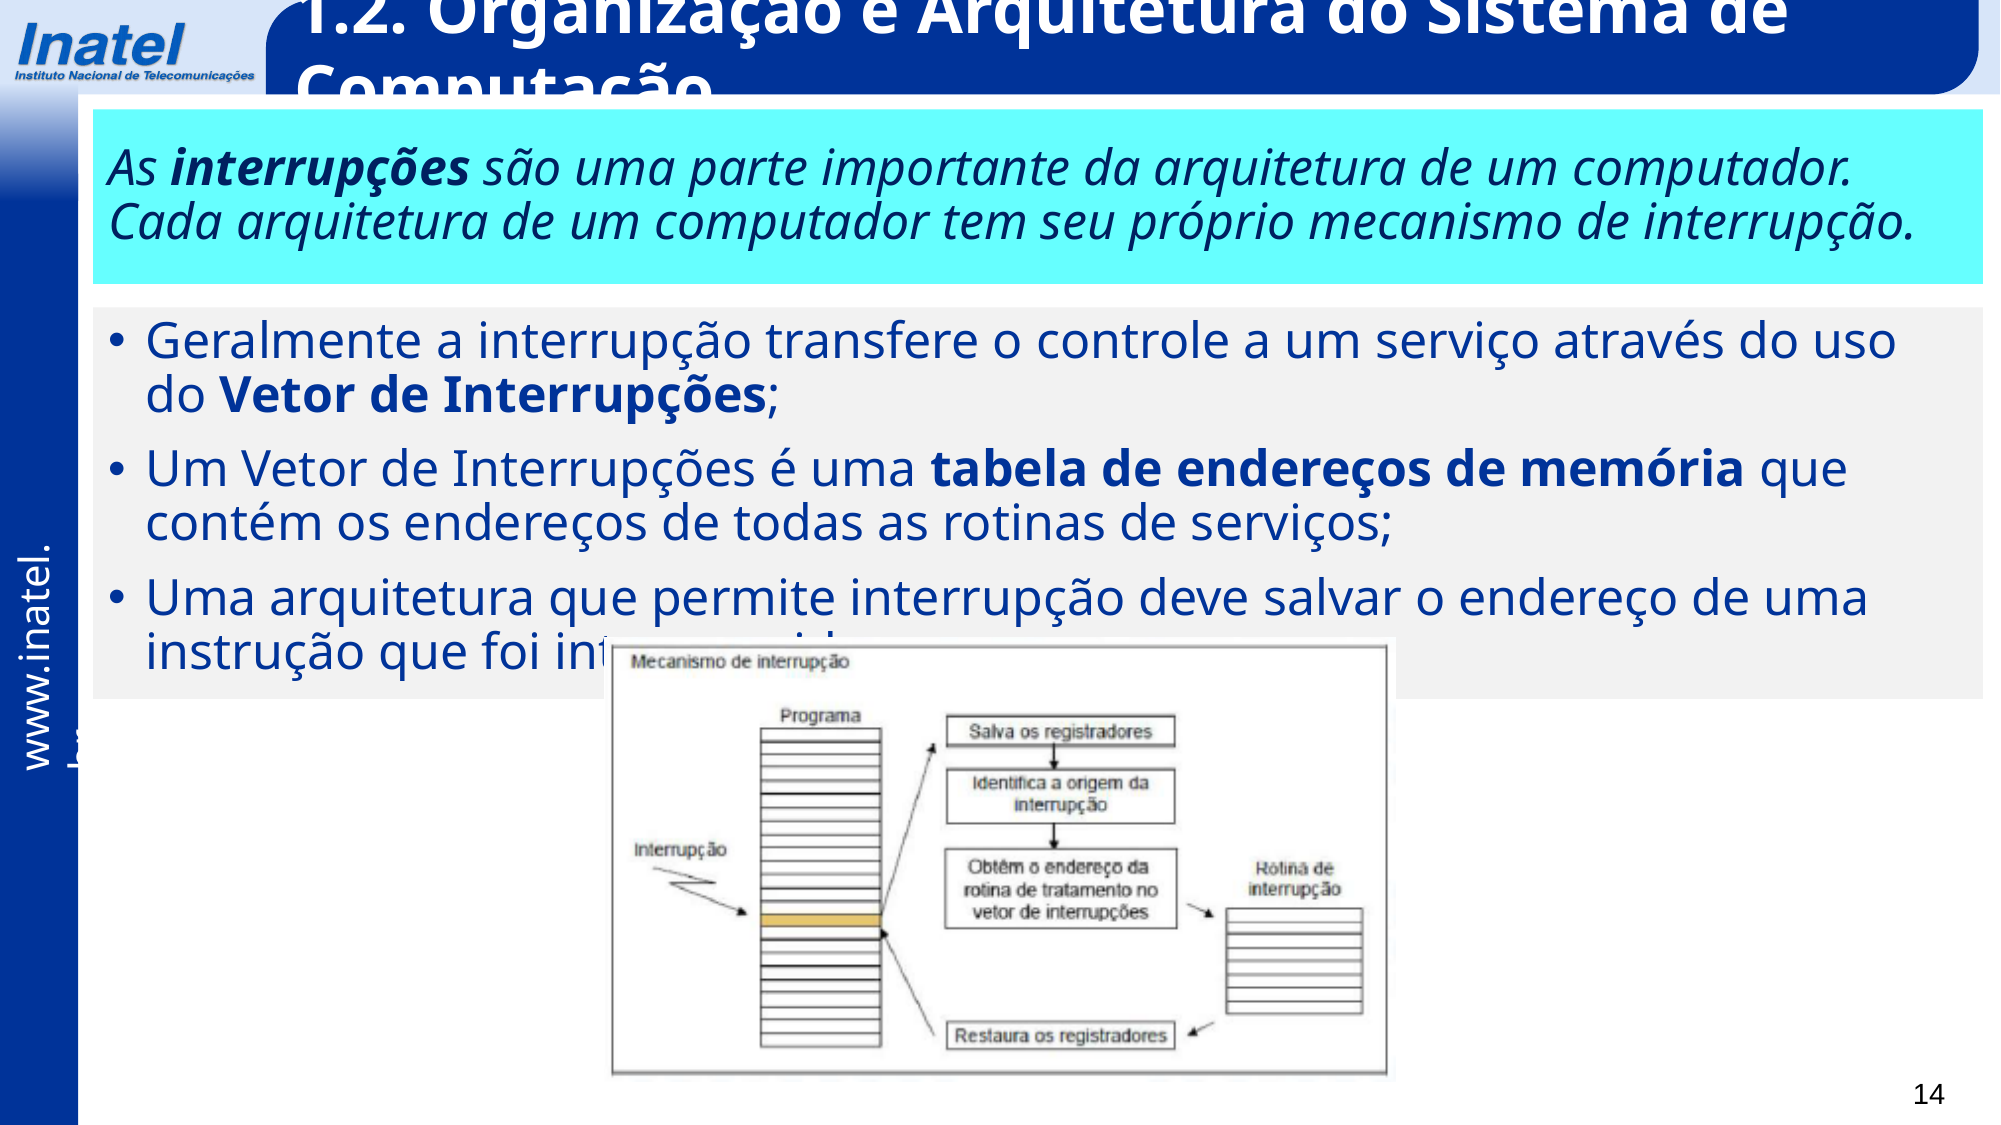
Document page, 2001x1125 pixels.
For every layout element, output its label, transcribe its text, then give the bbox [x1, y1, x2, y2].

text_box As interrupções são uma parte importante da arquitetura de um computador. Cada arquitetura de um computador tem seu próprio mecanismo de interrupção. [92, 108, 1984, 285]
text_box 1.2. Organização e Arquitetura do Sistema de Computação [264, 0, 1980, 96]
picture [12, 20, 258, 85]
picture [604, 637, 1396, 1083]
text_box Geralmente a interrupção transfere o controle a um serviço através do uso do Vetor de Interrupções; Um Vetor de Interrupções é uma tabela de endereços de memória que contém os endereços de todas as rotinas de serviços; Uma arquitetura que permite interrupção deve salvar o endereço de uma instrução que foi interrompida. [92, 306, 1984, 700]
